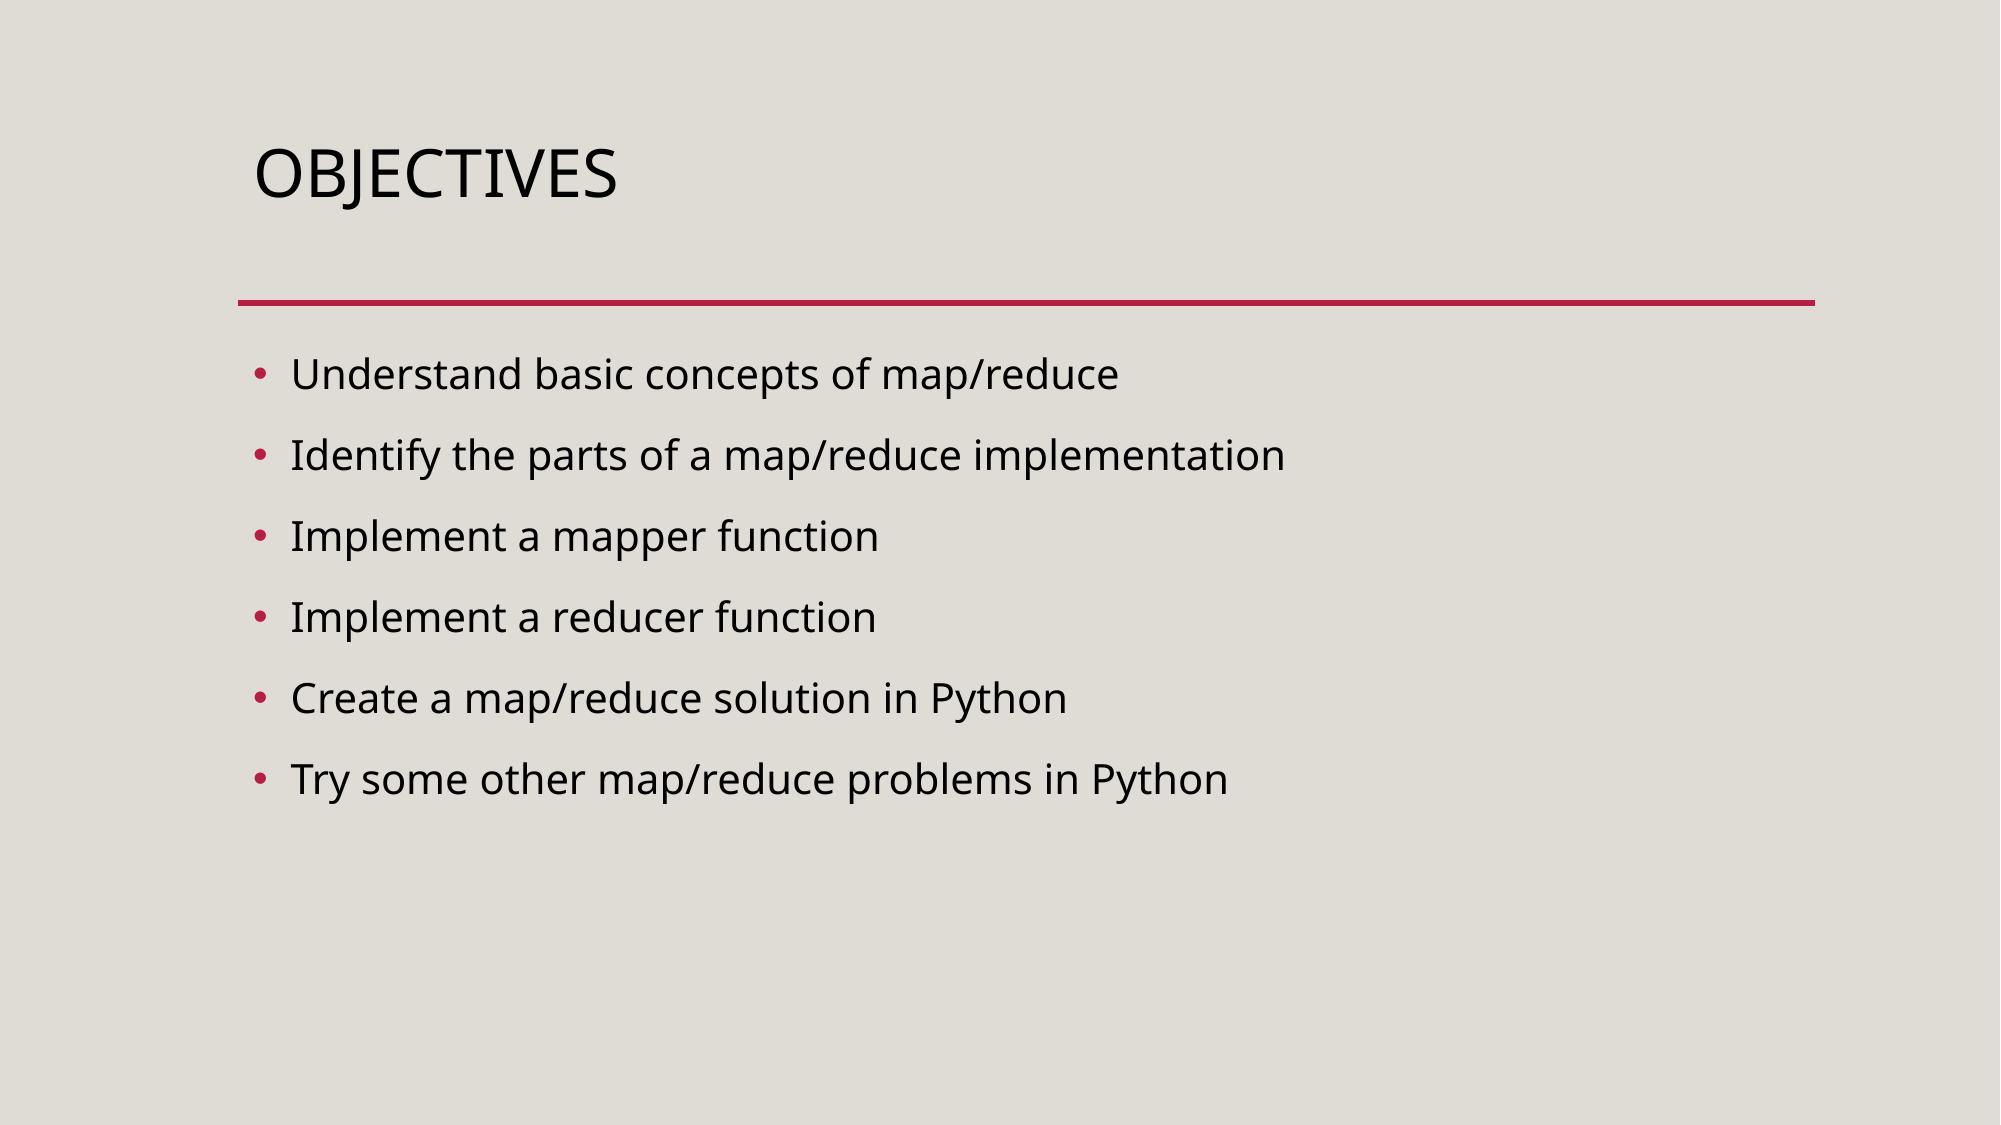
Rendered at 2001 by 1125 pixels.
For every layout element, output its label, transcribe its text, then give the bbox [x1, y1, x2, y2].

list Understand basic concepts of map/reduce Identify the parts of a map/reduce implementation Implement a mapper function Implement a reducer function Create a map/reduce solution in Python Try some other map/reduce problems in Python [238, 330, 1814, 897]
title OBJECTiVES [238, 131, 1814, 302]
